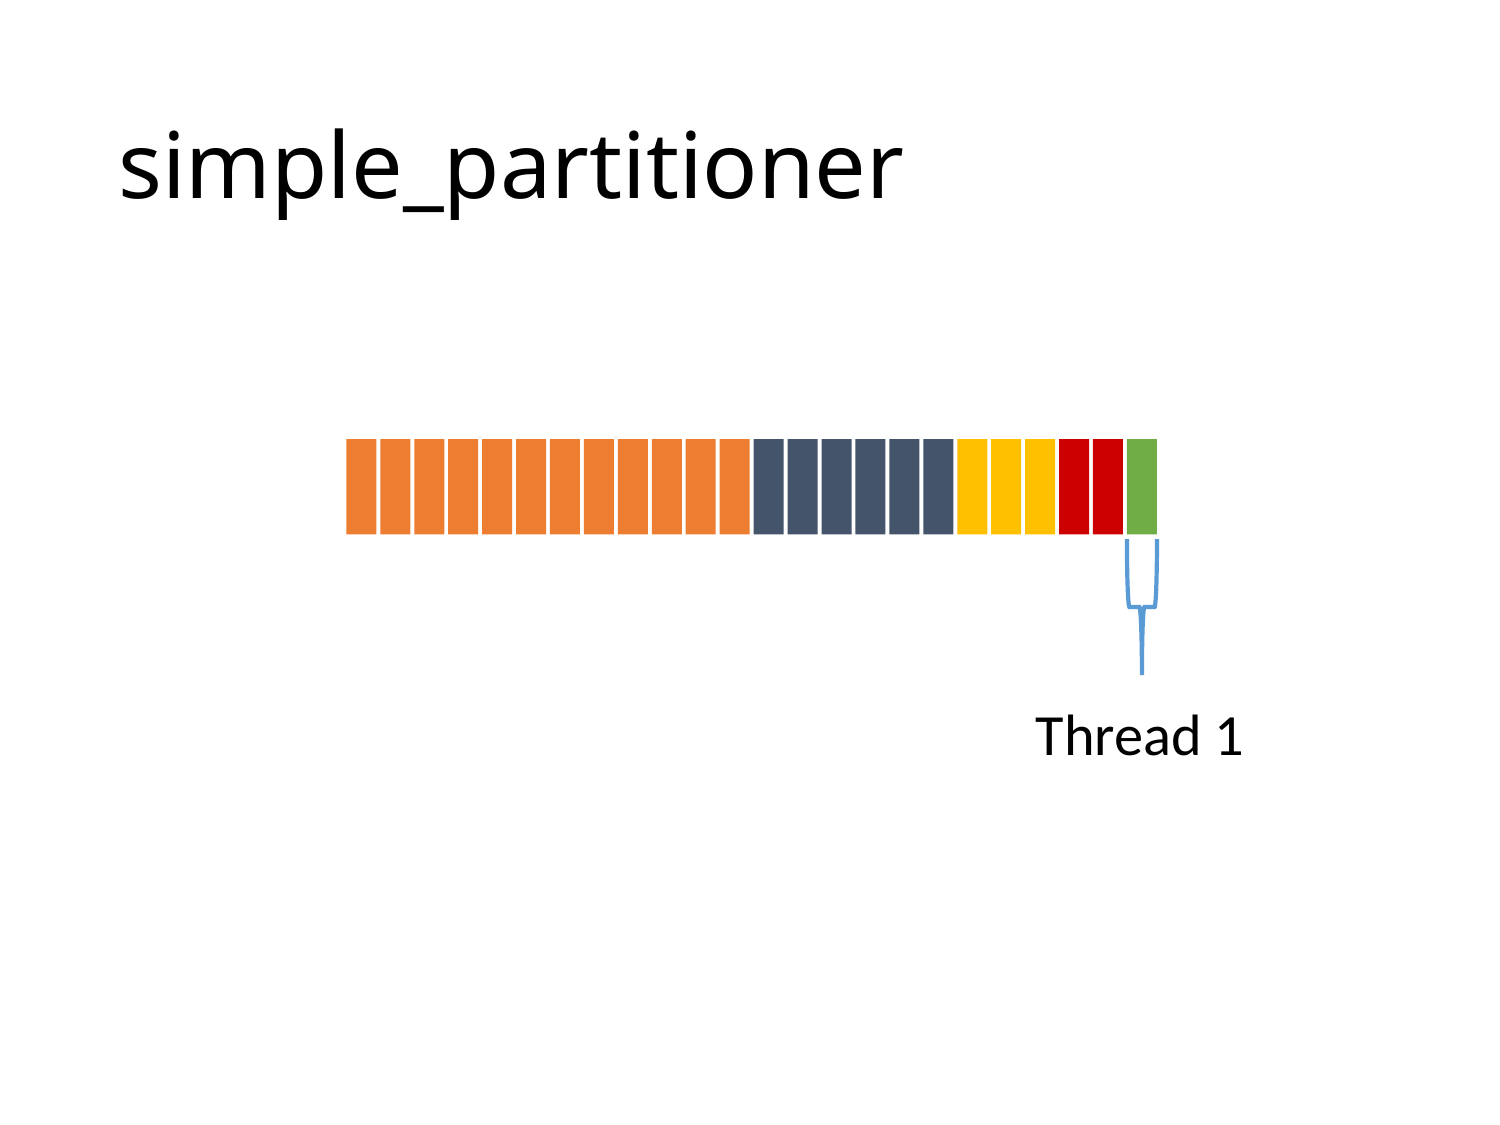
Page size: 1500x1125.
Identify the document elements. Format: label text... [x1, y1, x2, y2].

text_box [1058, 438, 1090, 535]
text_box [1092, 438, 1124, 535]
text_box [1024, 438, 1056, 535]
text_box [922, 438, 954, 535]
text_box [888, 438, 920, 535]
text_box [413, 438, 445, 535]
text_box [956, 438, 988, 535]
text_box [685, 438, 717, 535]
text_box [583, 438, 615, 535]
text_box [345, 438, 377, 535]
text_box [549, 438, 581, 535]
text_box [651, 438, 683, 535]
text_box [481, 438, 513, 535]
text_box [1126, 438, 1158, 535]
text_box [990, 438, 1022, 535]
text_box [617, 438, 649, 535]
text_box Thread 1 [1021, 689, 1263, 774]
title simple_partitioner [103, 59, 1397, 278]
text_box [787, 438, 819, 535]
text_box [515, 438, 547, 535]
text_box [379, 438, 411, 535]
text_box [719, 438, 751, 535]
text_box [854, 438, 887, 535]
text_box [753, 438, 785, 535]
text_box [447, 438, 479, 535]
text_box [1126, 539, 1158, 676]
text_box [820, 438, 853, 535]
